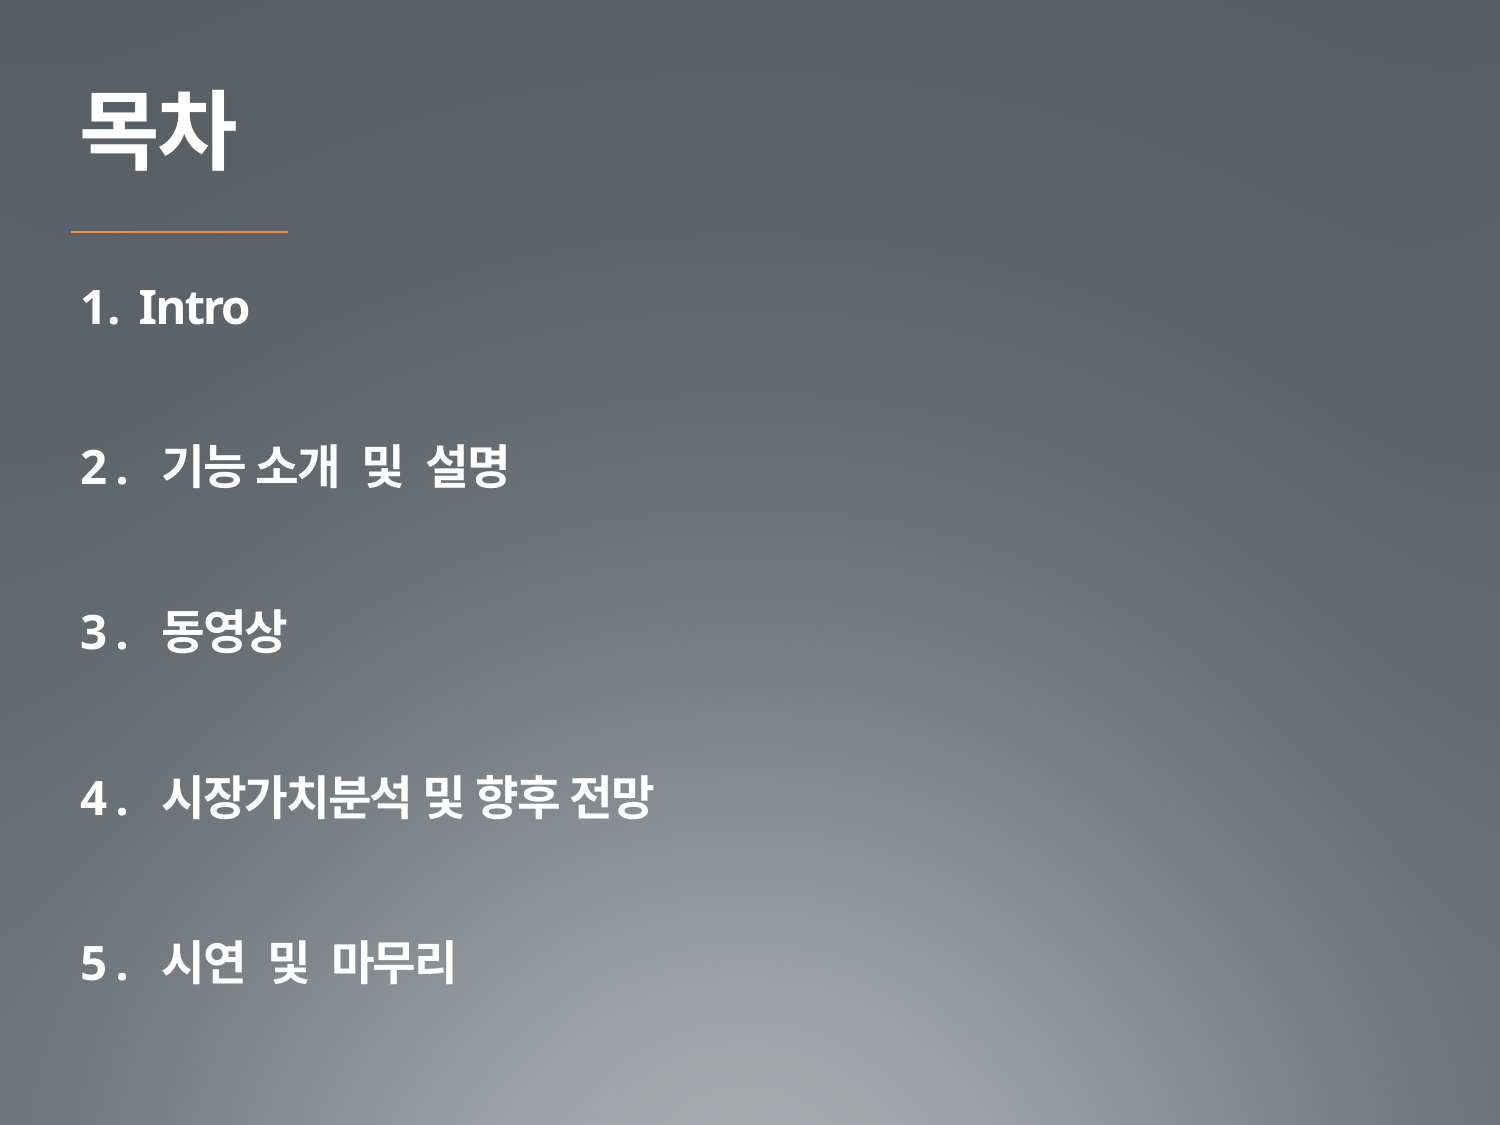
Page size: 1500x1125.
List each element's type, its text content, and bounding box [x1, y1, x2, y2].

picture [0, 0, 1500, 1125]
title 1. Intro 2 . 기능 소개 및 설명 3 . 동영상 4 . 시장가치분석 및 향후 전망 5 . 시연 및 마무리 [64, 250, 1152, 1006]
text_box 목차 [64, 54, 1274, 250]
